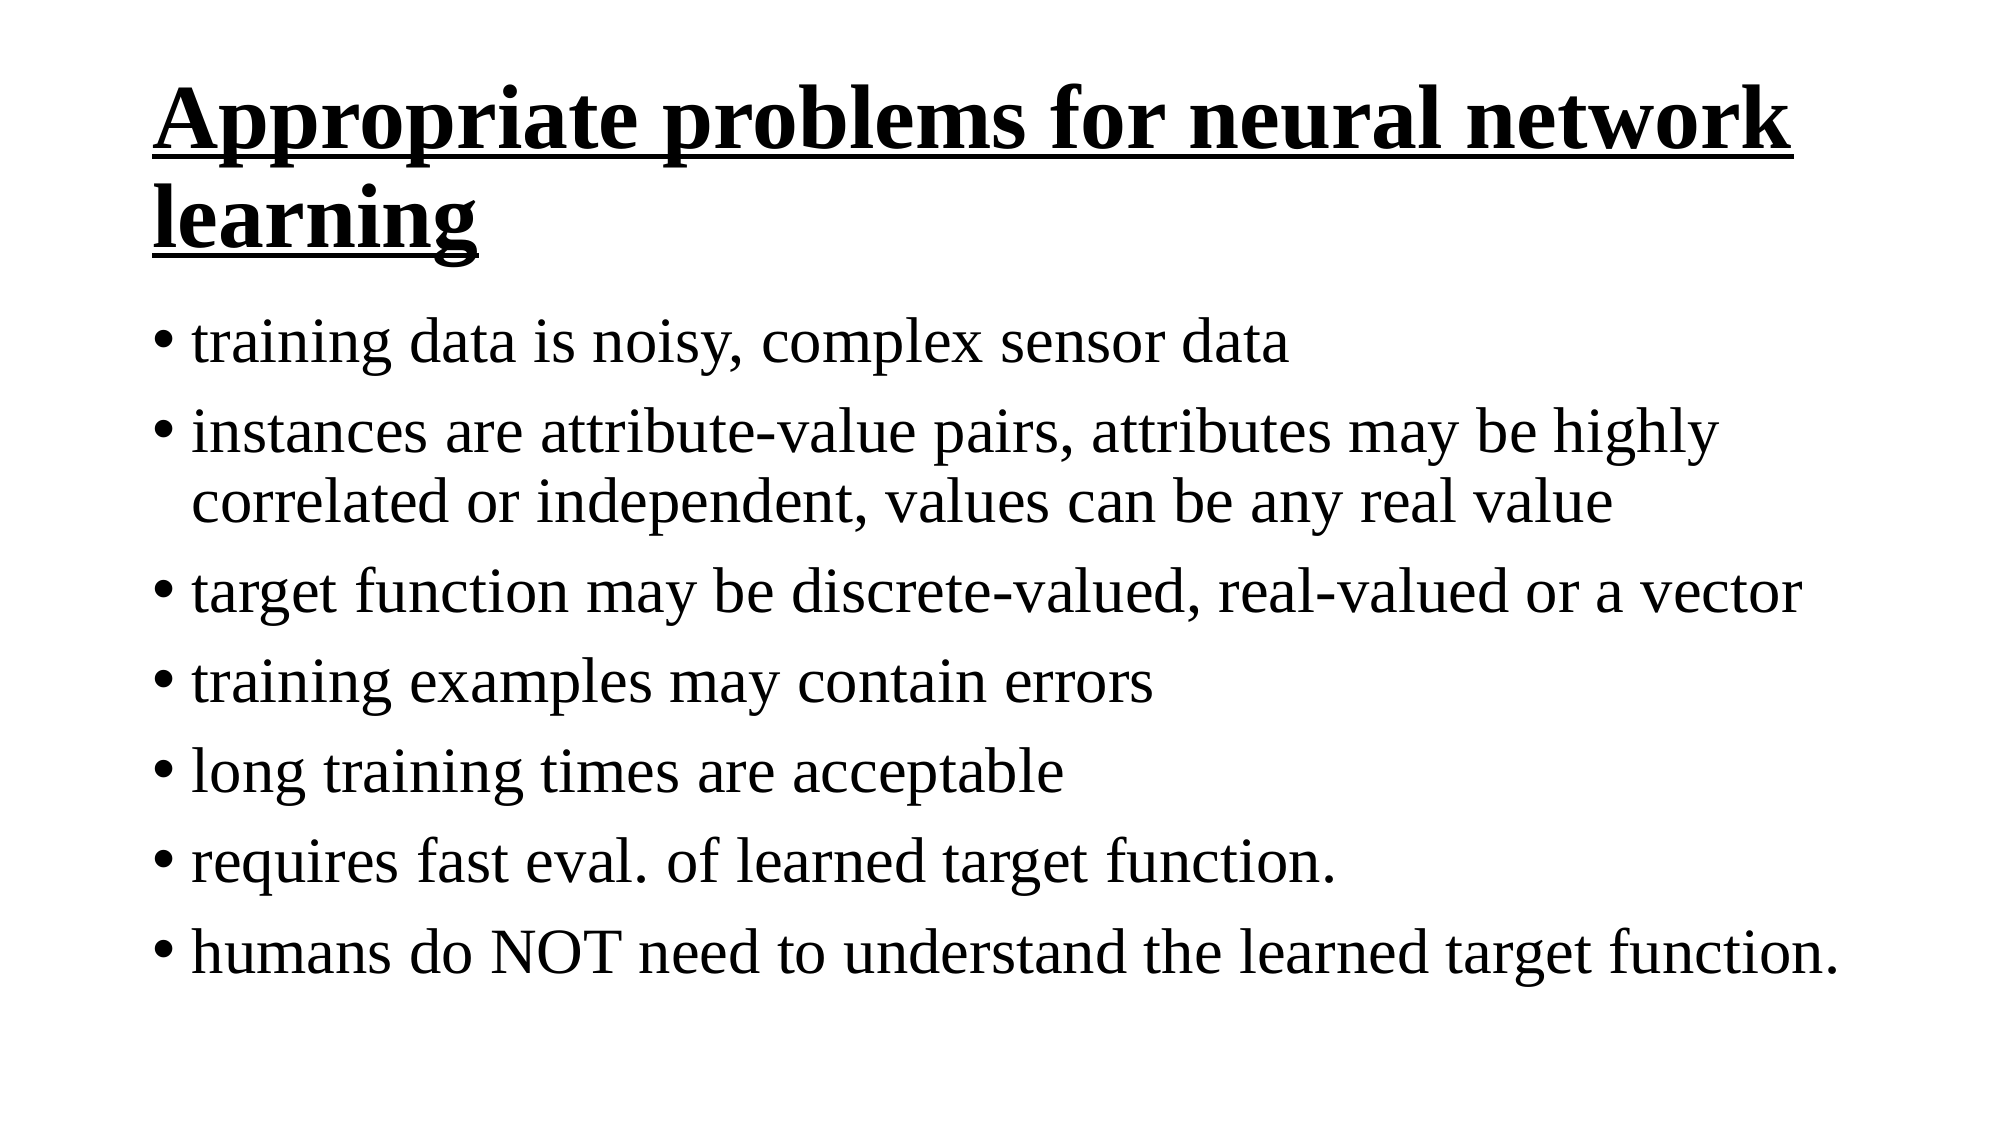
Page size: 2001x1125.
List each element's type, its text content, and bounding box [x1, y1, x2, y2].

list training data is noisy, complex sensor data instances are attribute-value pairs, attributes may be highly correlated or independent, values can be any real value target function may be discrete-valued, real-valued or a vector training examples may contain errors long training times are acceptable requires fast eval. of learned target function. humans do NOT need to understand the learned target function. [137, 299, 1863, 1014]
title Appropriate problems for neural network learning [137, 59, 1863, 278]
